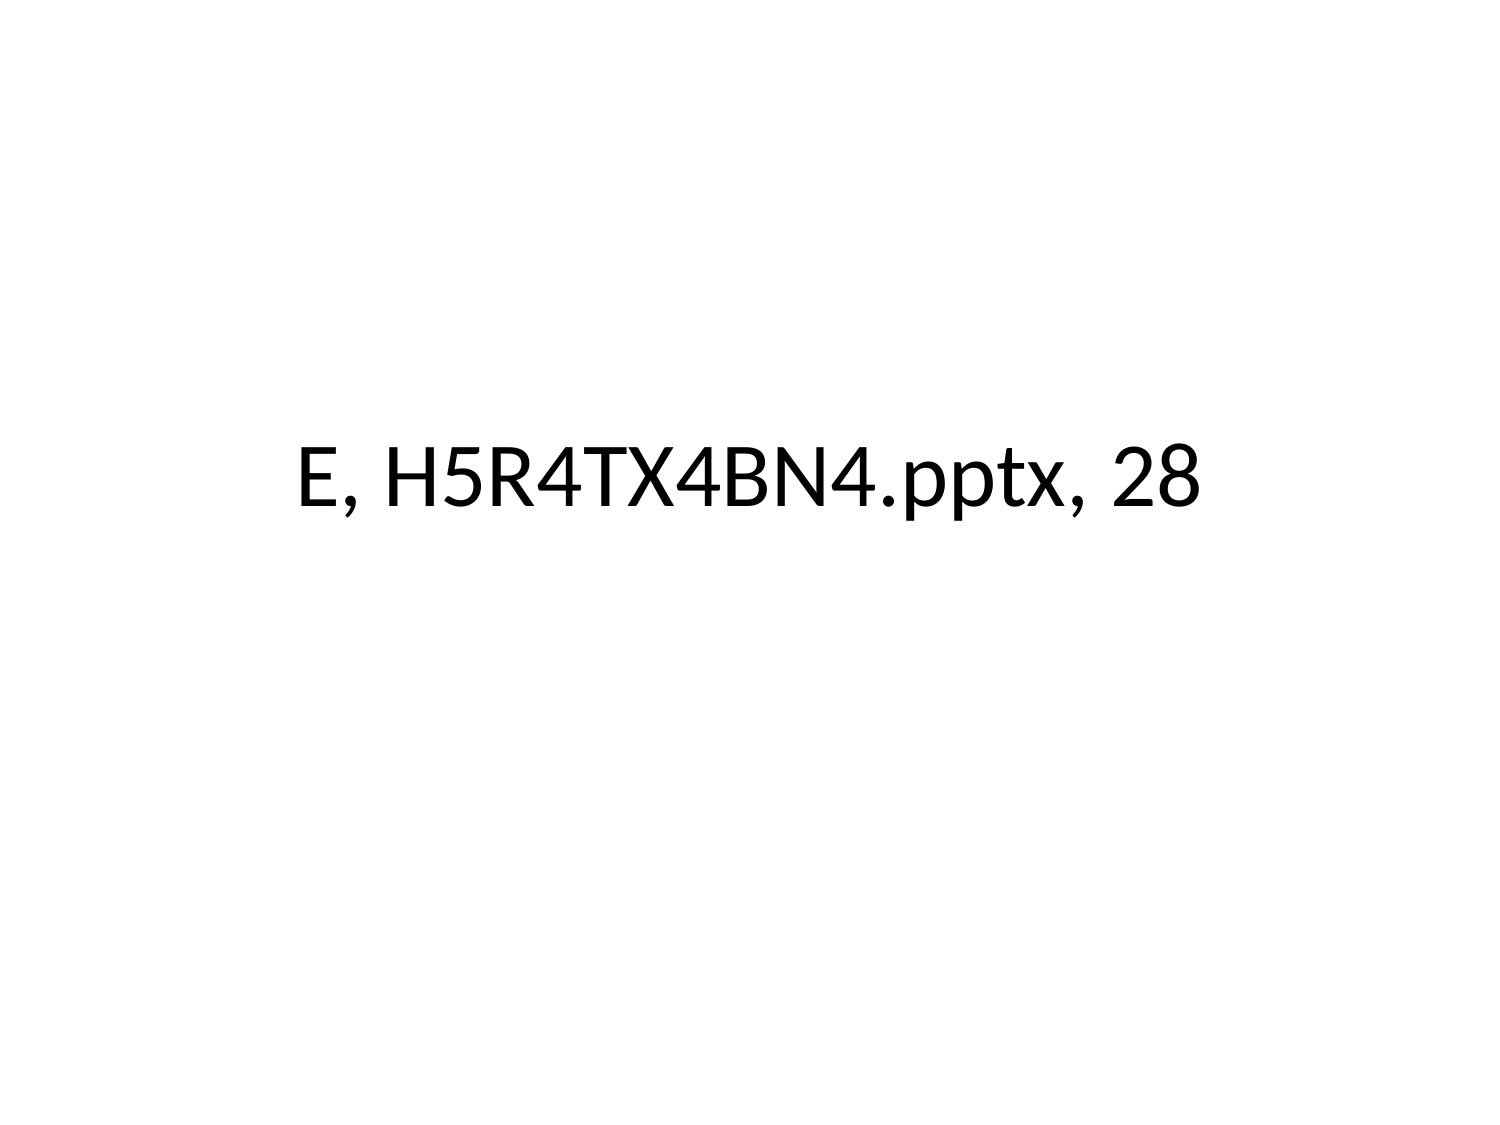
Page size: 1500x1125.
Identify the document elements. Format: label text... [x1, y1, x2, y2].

title E, H5R4TX4BN4.pptx, 28 [112, 349, 1388, 591]
